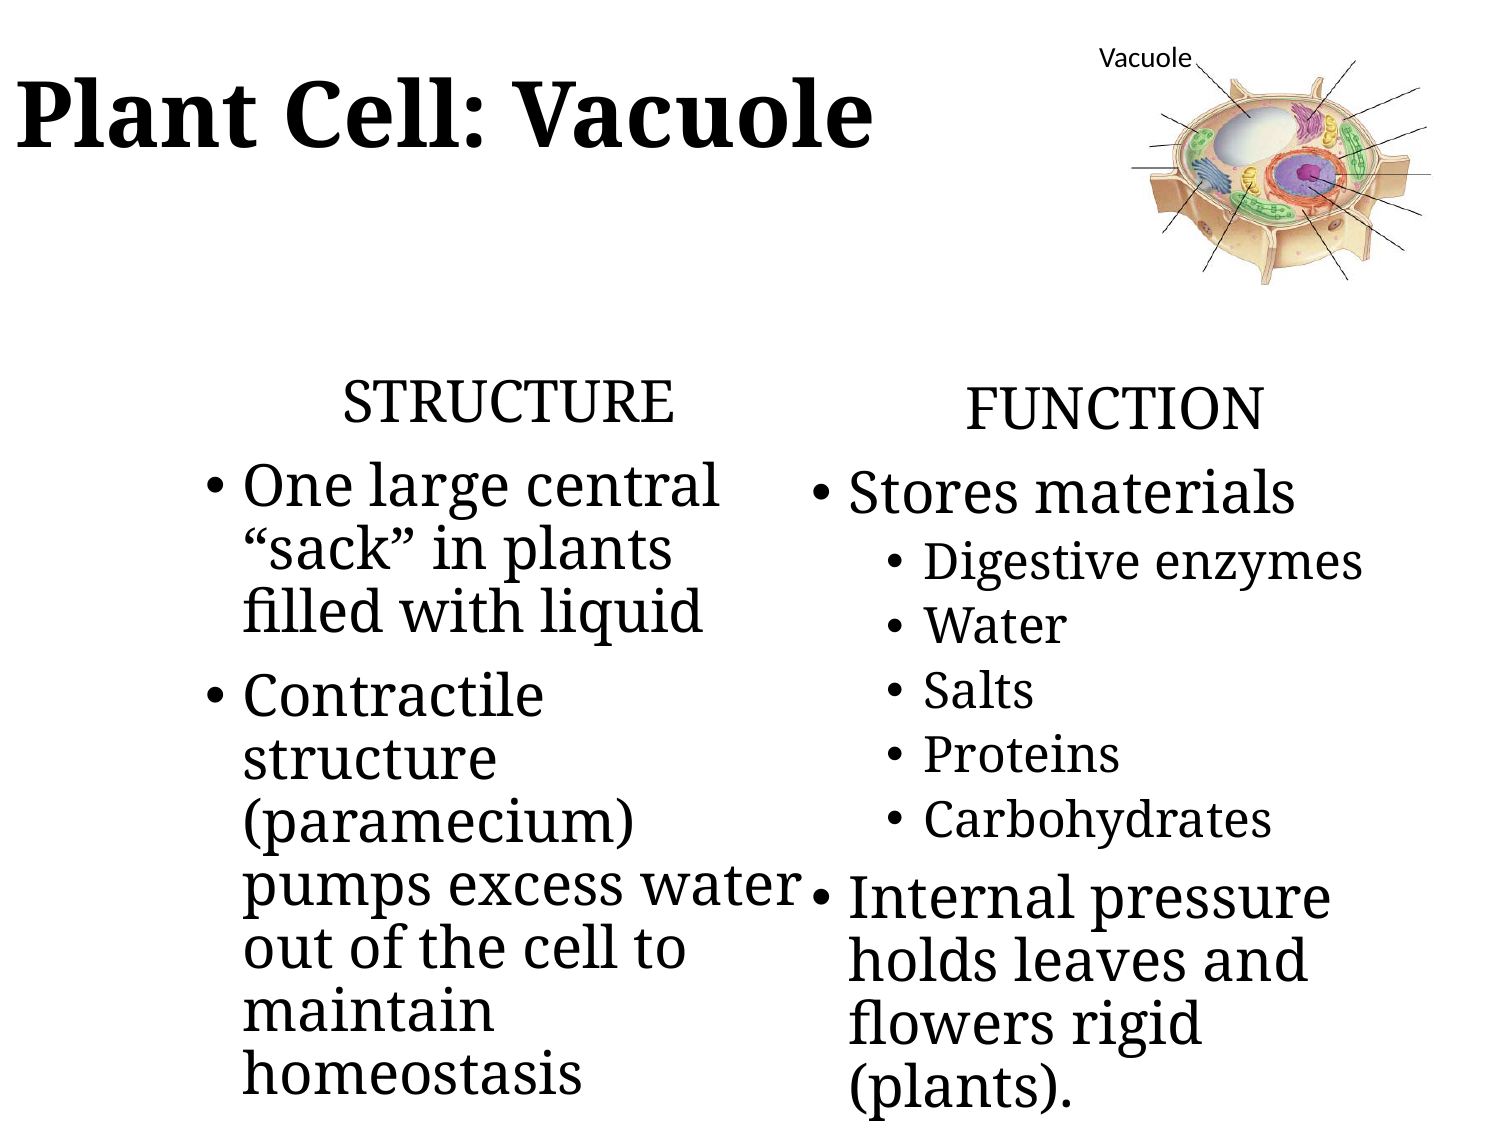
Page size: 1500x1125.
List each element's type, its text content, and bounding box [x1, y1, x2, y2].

list STRUCTURE One large central “sack” in plants filled with liquid Contractile structure (paramecium) pumps excess water out of the cell to maintain homeostasis [190, 365, 829, 1079]
text_box Vacuole [1084, 31, 1500, 82]
title Plant Cell: Vacuole [0, 8, 1500, 227]
picture [1128, 58, 1435, 286]
text_box FUNCTION Stores materials Digestive enzymes Water Salts Proteins Carbohydrates Internal pressure holds leaves and flowers rigid (plants). [796, 371, 1435, 1086]
